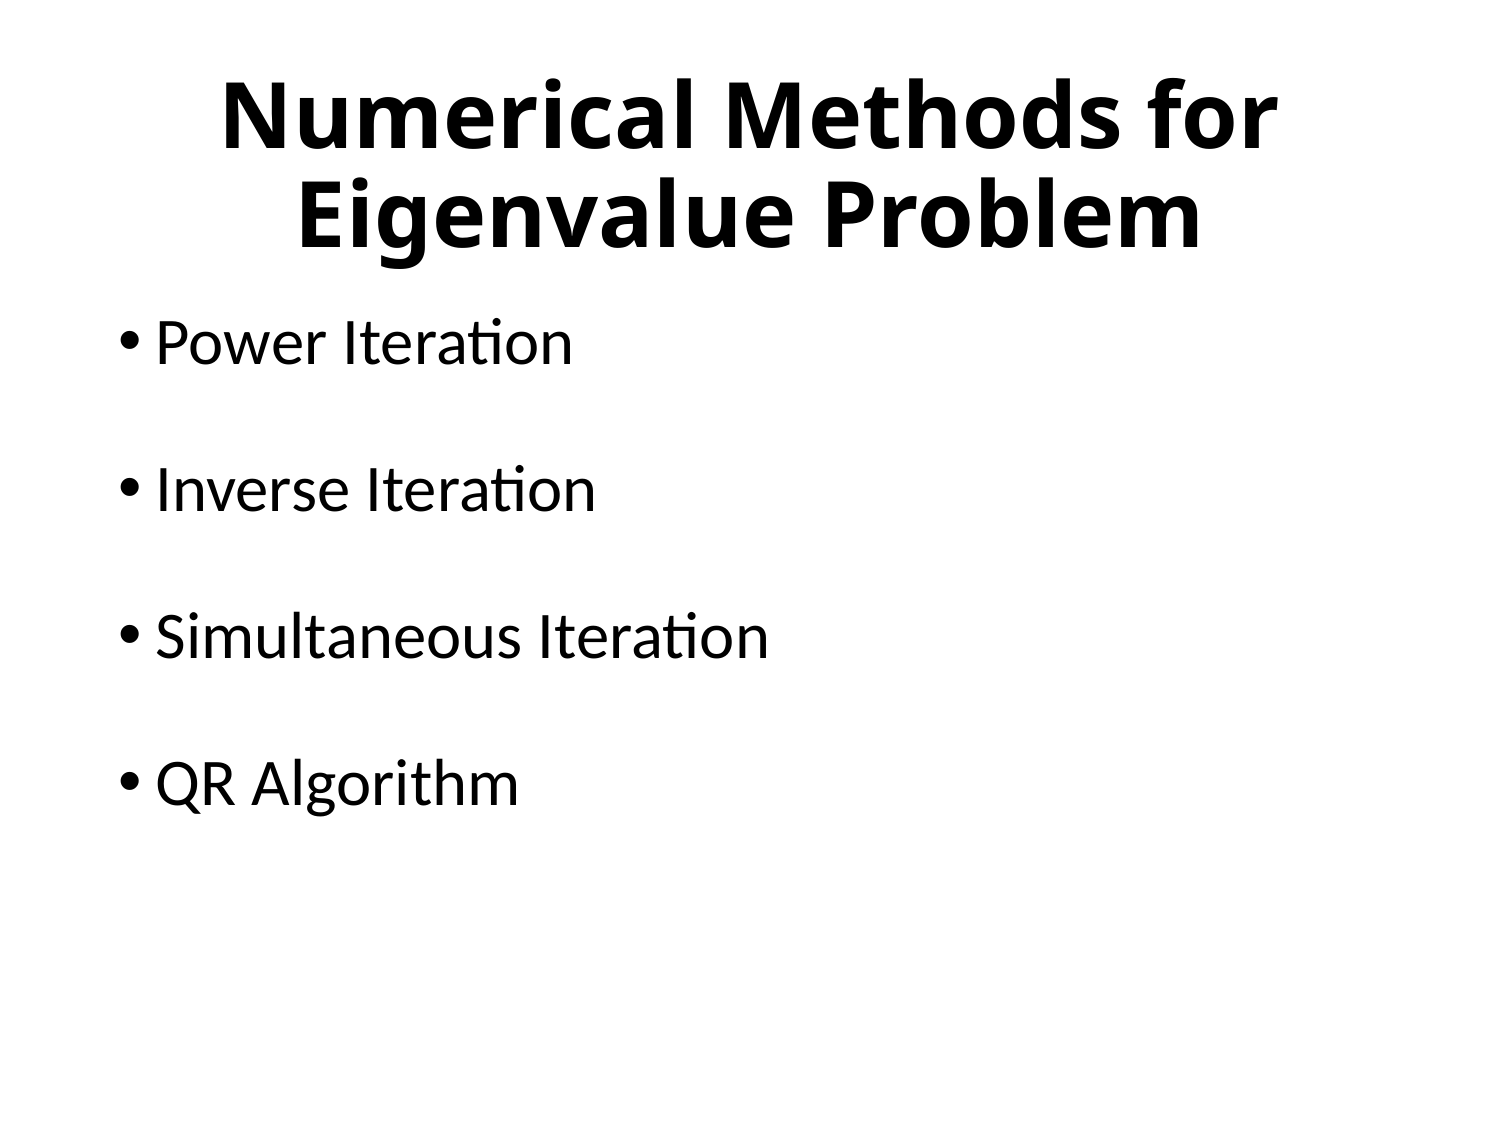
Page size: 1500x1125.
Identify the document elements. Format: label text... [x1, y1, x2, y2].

title Numerical Methods for Eigenvalue Problem [103, 59, 1397, 278]
list Power Iteration Inverse Iteration Simultaneous Iteration QR Algorithm [103, 299, 1397, 1014]
